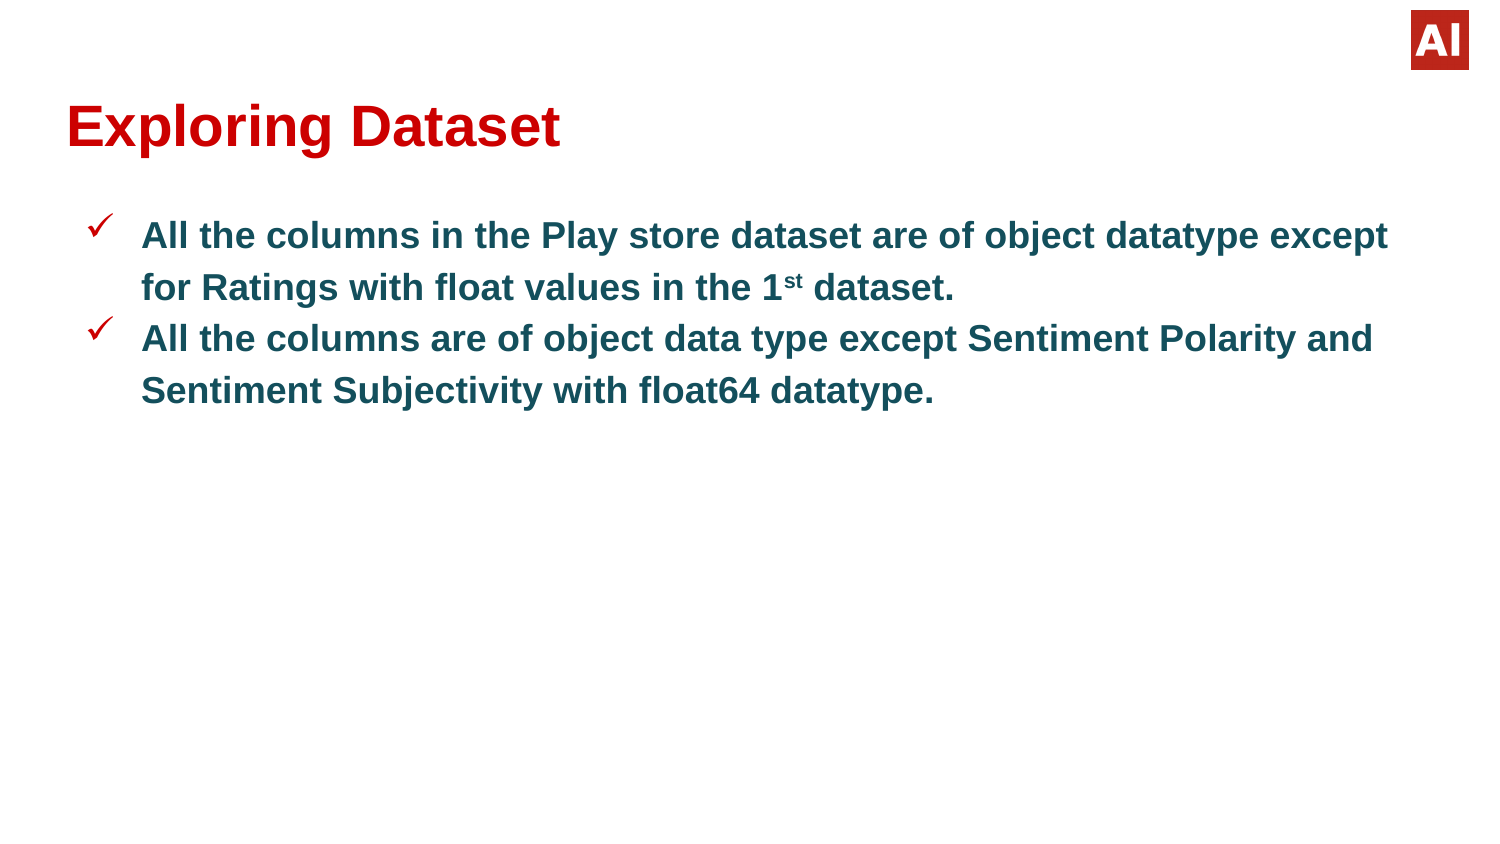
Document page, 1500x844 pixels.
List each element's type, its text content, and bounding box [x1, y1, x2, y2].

list All the columns in the Play store dataset are of object datatype except for Ratings with float values in the 1st dataset. All the columns are of object data type except Sentiment Polarity and Sentiment Subjectivity with float64 datatype. [51, 189, 1449, 750]
picture [1411, 10, 1469, 70]
title Exploring Dataset [51, 72, 1449, 167]
